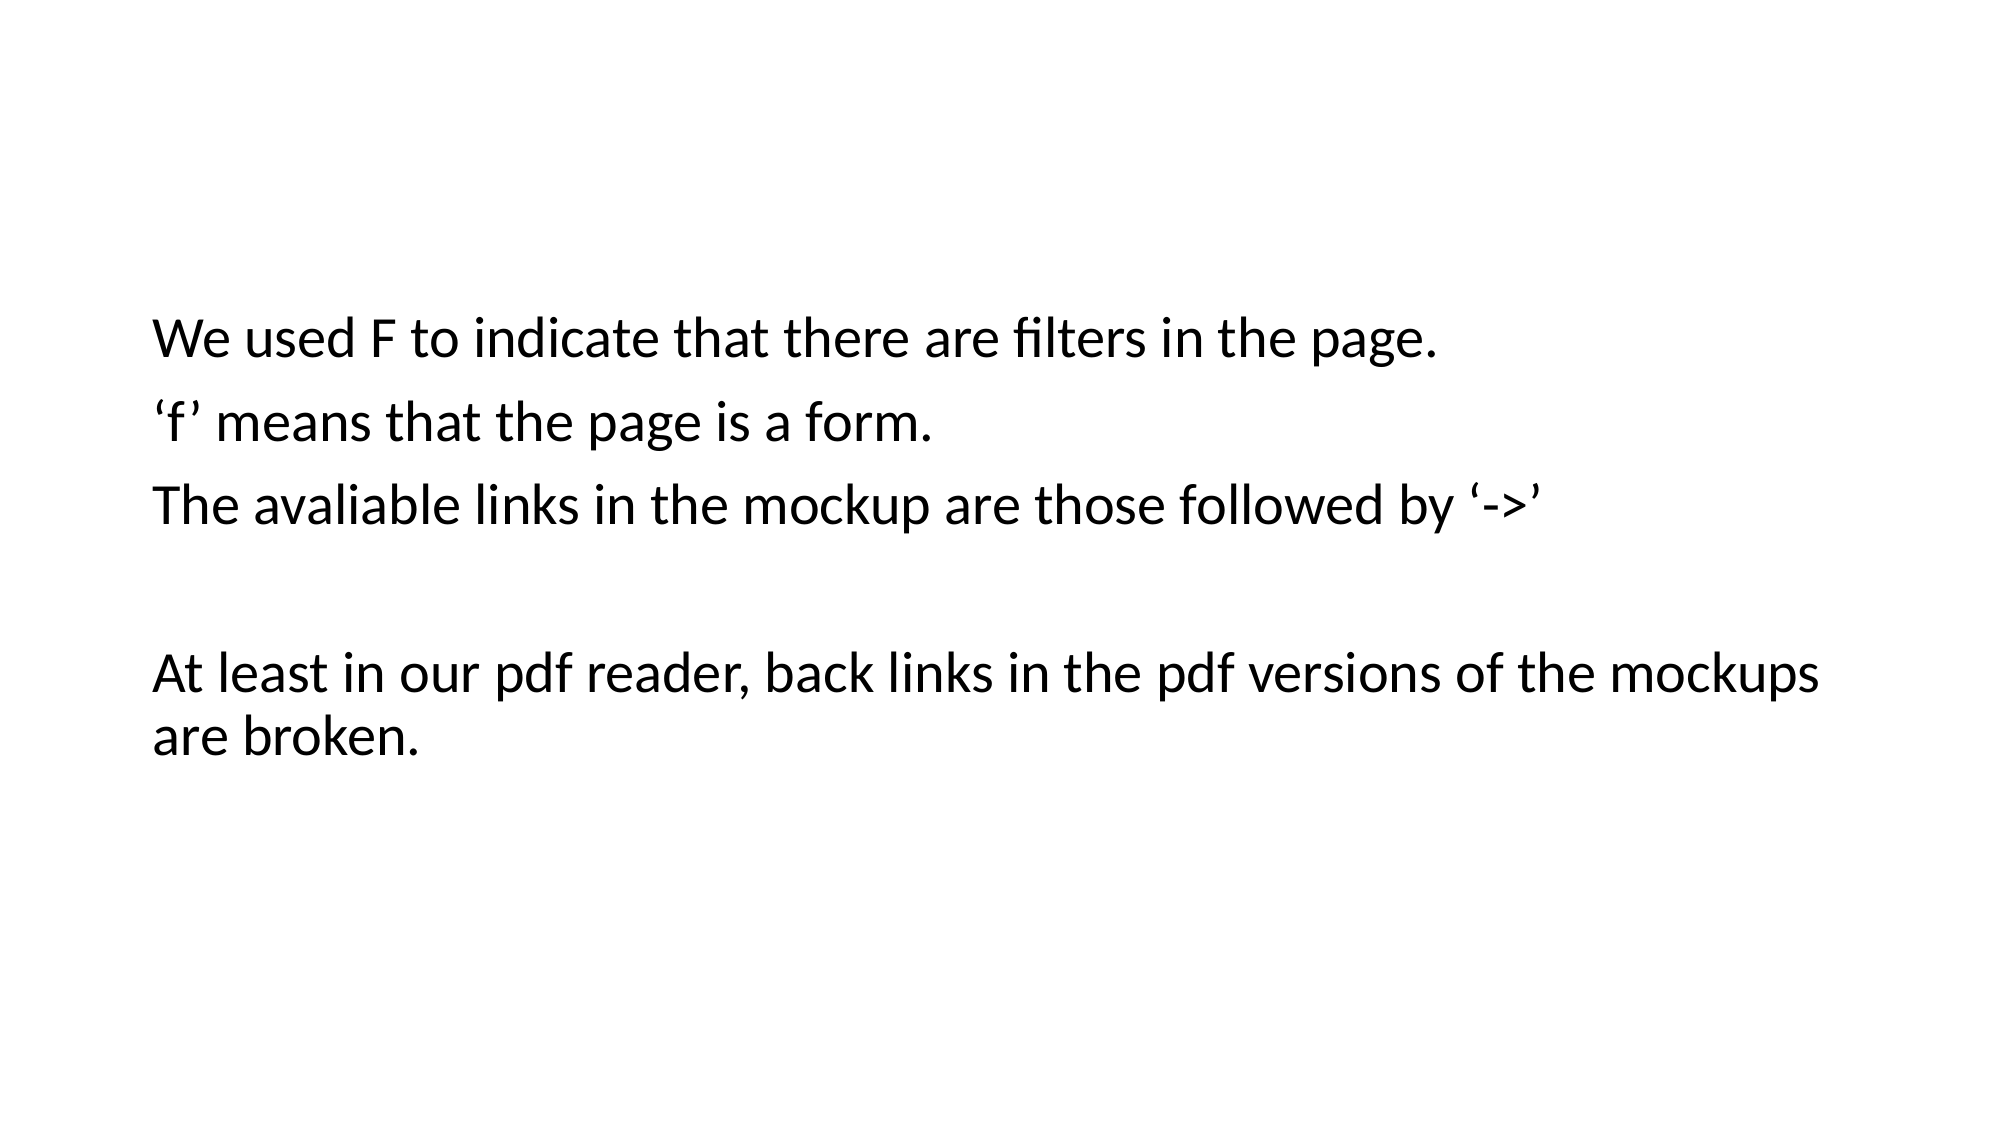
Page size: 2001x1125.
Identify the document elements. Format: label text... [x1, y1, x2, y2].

list We used F to indicate that there are filters in the page. ‘f’ means that the page is a form. The avaliable links in the mockup are those followed by ‘->’ At least in our pdf reader, back links in the pdf versions of the mockups are broken. [137, 299, 1863, 1014]
